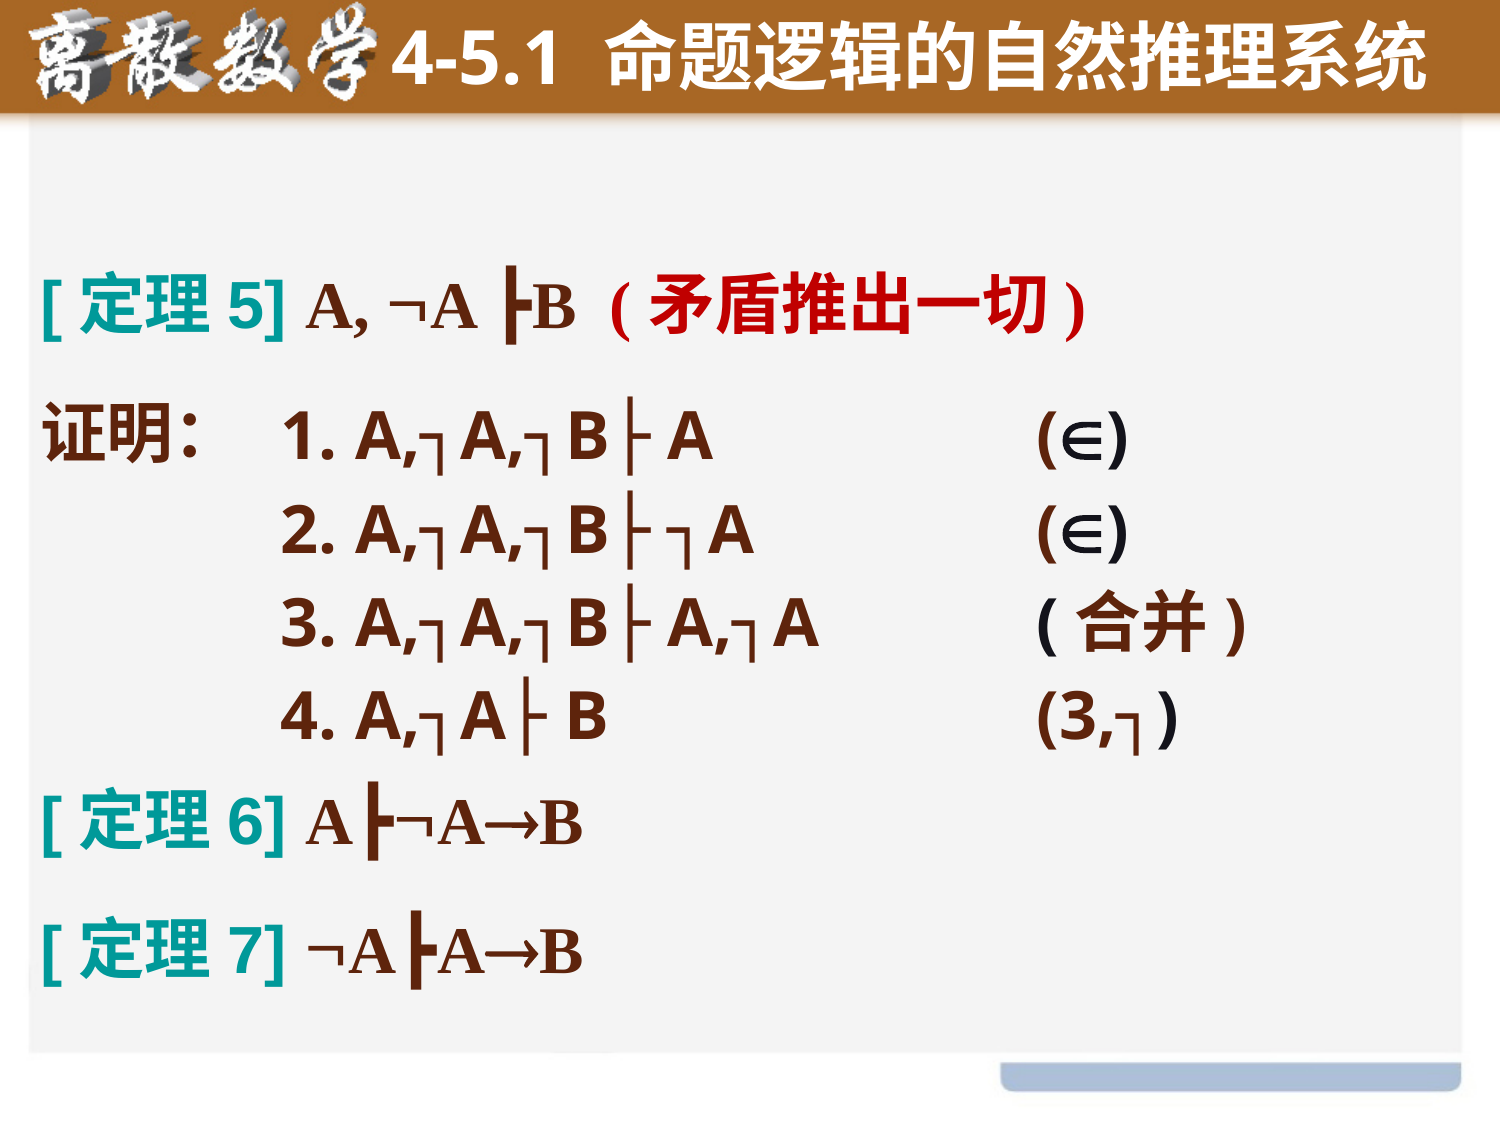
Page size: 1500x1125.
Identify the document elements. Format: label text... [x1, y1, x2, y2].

text_box () () (合并) (3,┐) [1021, 385, 1410, 859]
picture [0, 0, 1500, 1125]
text_box [定理5] A, A ┣B (矛盾推出一切) 证明： [定理6] A┣AB [定理7] A┣AB [25, 125, 1422, 1094]
text_box 4-5.1 命题逻辑的自然推理系统 [376, 2, 1444, 108]
text_box A,┐A,┐B├ A A,┐A,┐B├ ┐A A,┐A,┐B├ A,┐A A,┐A├ B [265, 385, 962, 834]
